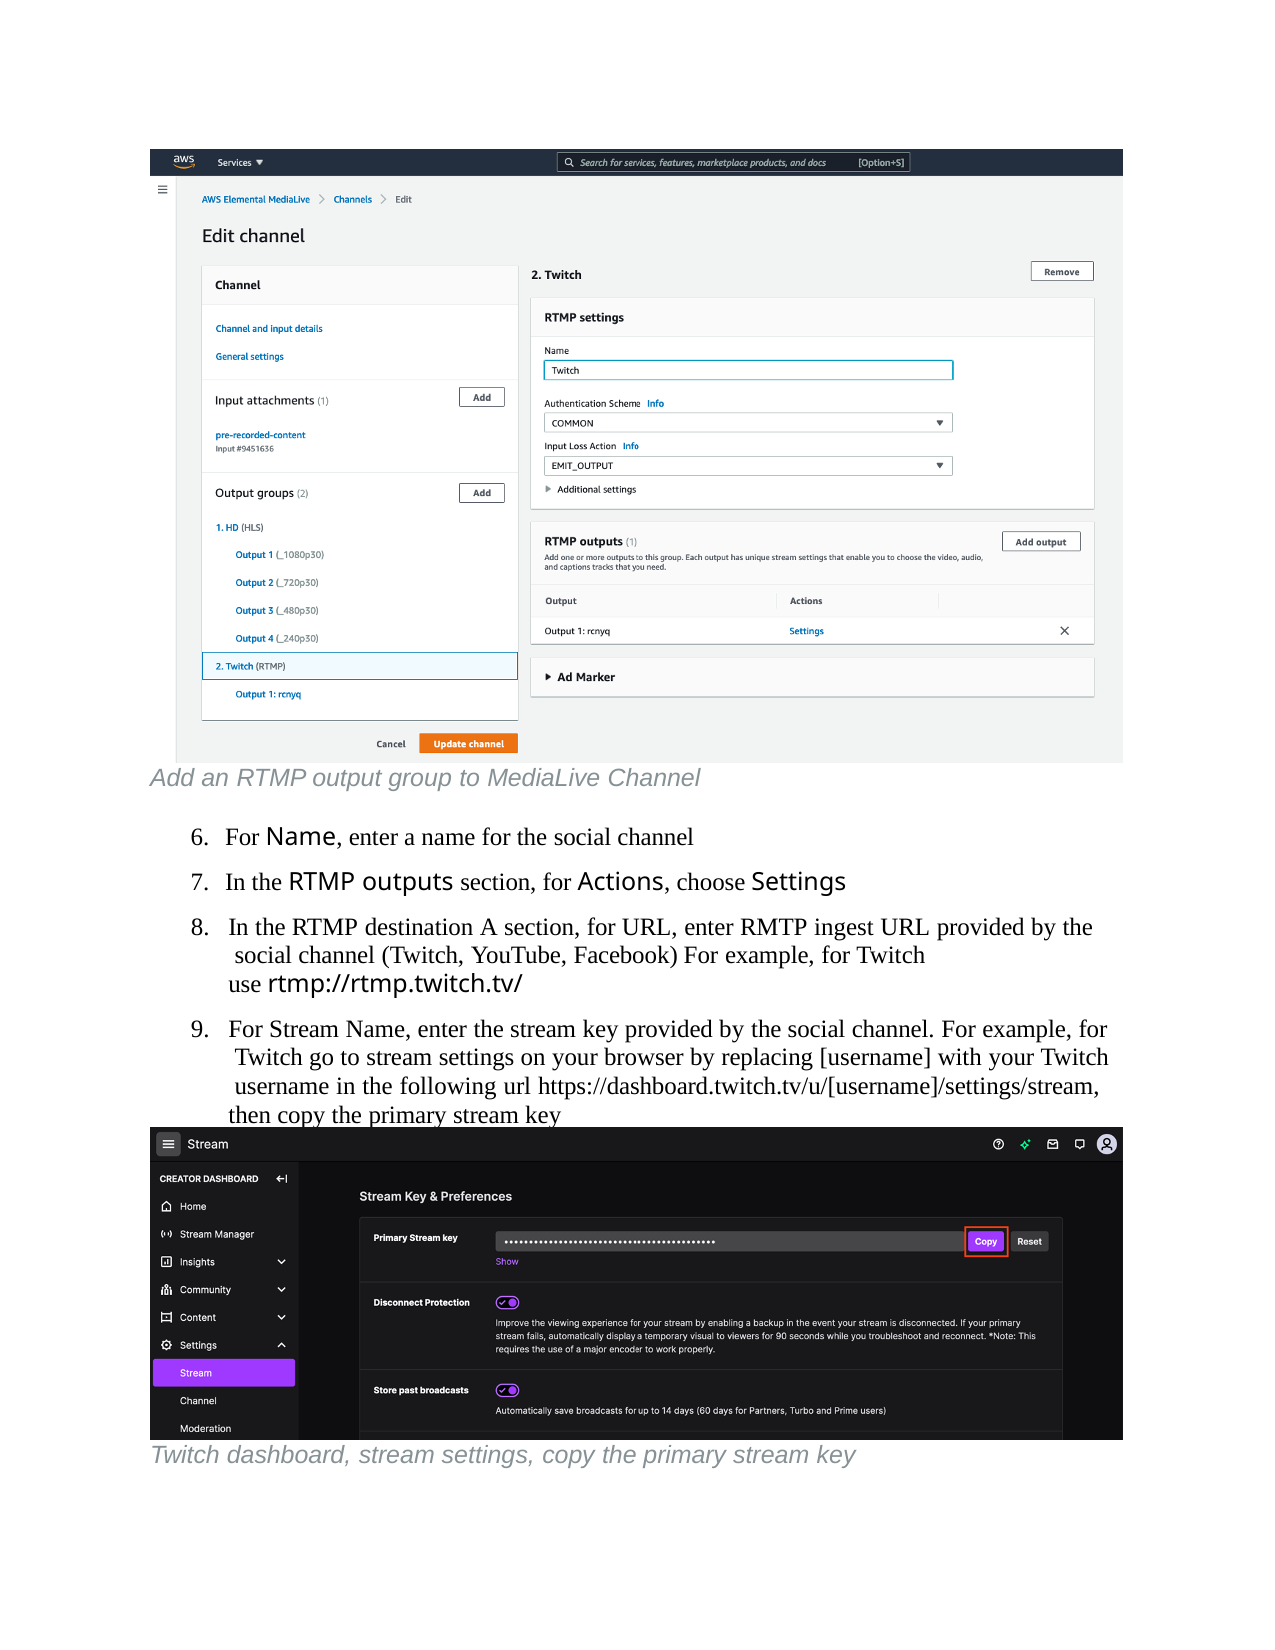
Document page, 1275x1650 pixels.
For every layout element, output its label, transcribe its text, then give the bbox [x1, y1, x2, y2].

text_box Twitch dashboard, stream settings, copy the primary stream key [147, 1446, 861, 1469]
text_box Add an RTMP output group to MediaLive Channel For Name, enter a name for the social channel In the RTMP outputs section, for Actions, choose Settings In the RTMP destination A section, for URL, enter RMTP ingest URL provided by the social channel (Twitch, YouTube, Facebook) For example, for Twitch use rtmp://rtmp.twitch.tv/ For Stream Name, enter the stream key provided by the social channel. For example, for Twitch go to stream settings on your browser by replacing [username] with your Twitch username in the following url https://dashboard.twitch.tv/u/[username]/settings/stream, then copy the primary stream key [147, 769, 1113, 1127]
picture [149, 149, 1124, 763]
picture [149, 1126, 1124, 1441]
